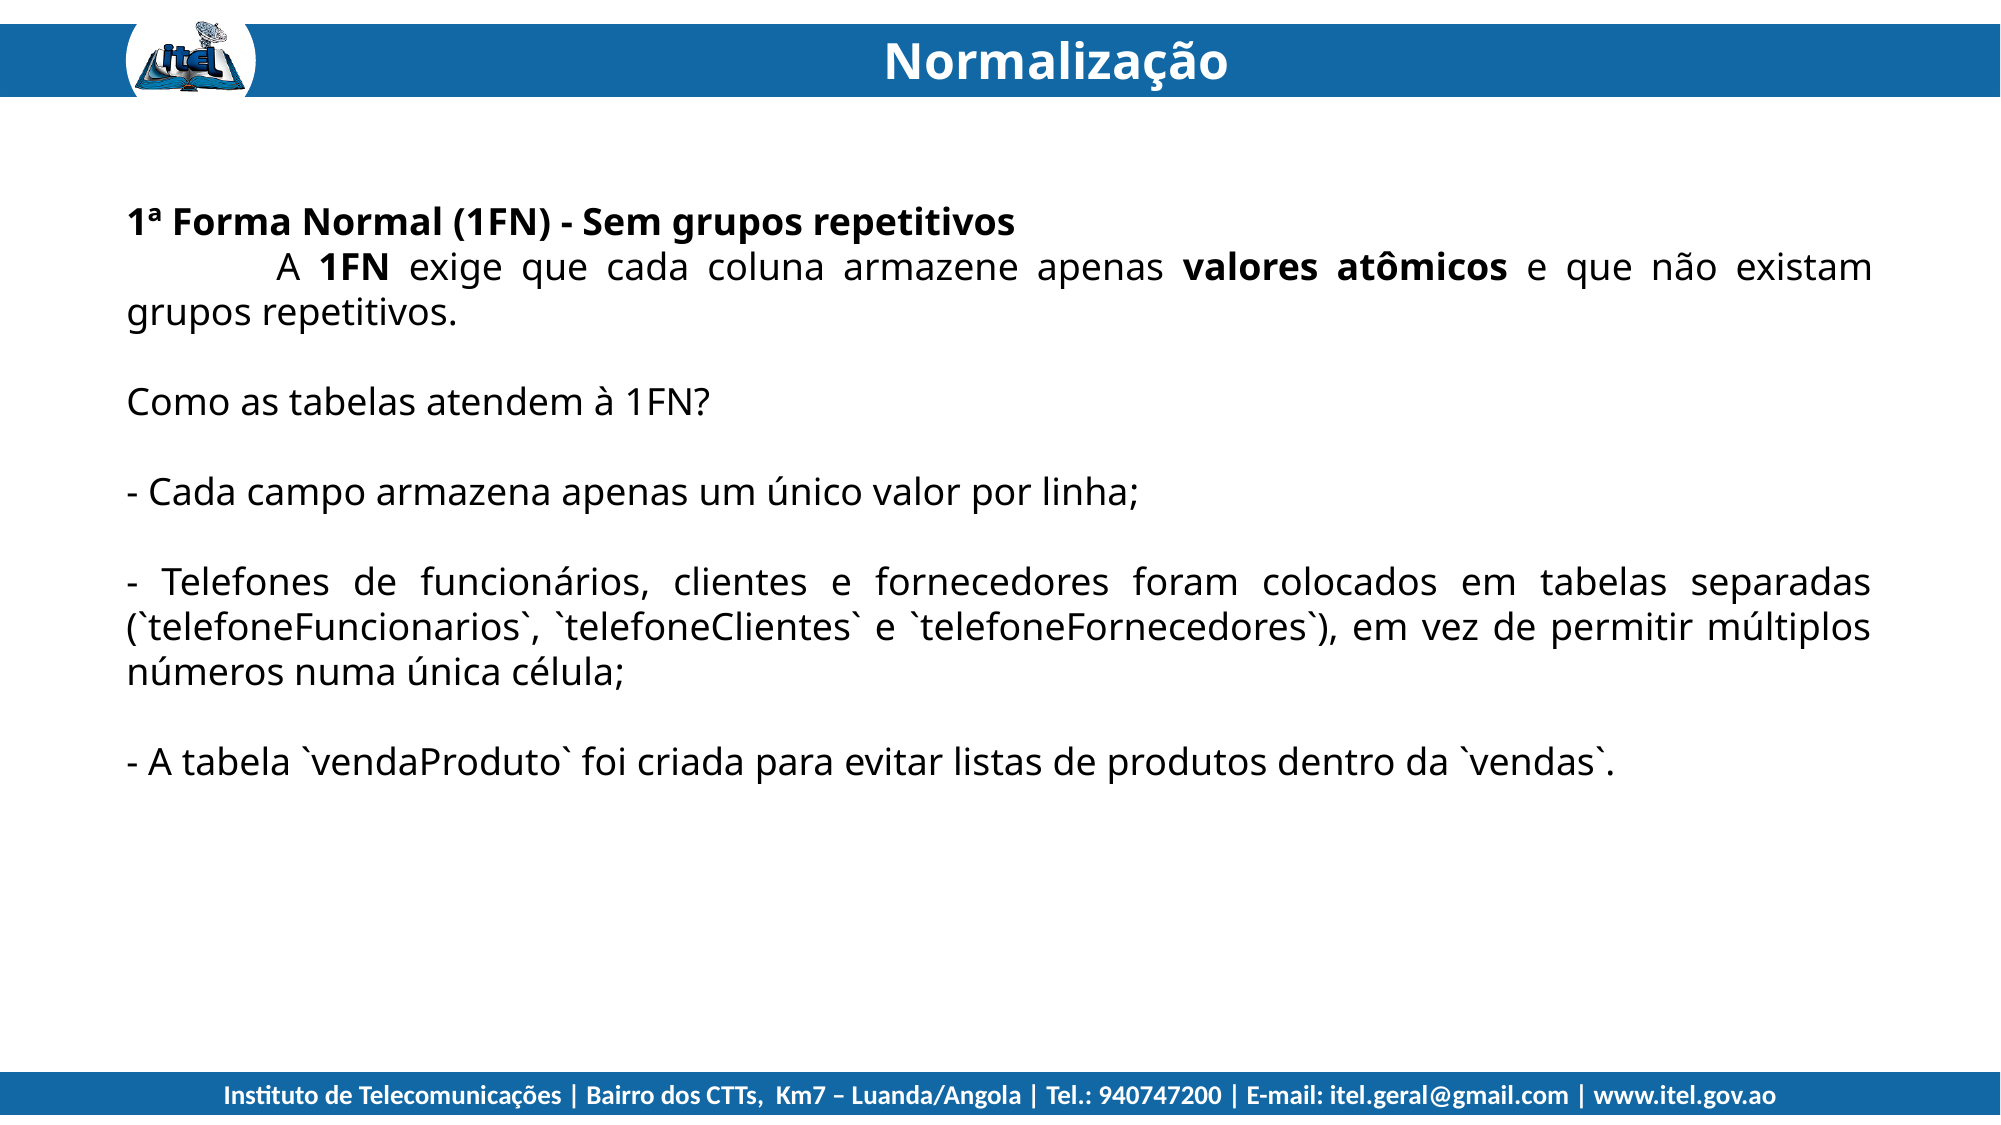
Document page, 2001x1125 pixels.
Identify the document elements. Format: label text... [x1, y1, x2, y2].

text_box Normalização [499, 21, 1614, 97]
text_box 1ª Forma Normal (1FN) - Sem grupos repetitivos A 1FN exige que cada coluna armazene apenas valores atômicos e que não existam grupos repetitivos. Como as tabelas atendem à 1FN? - Cada campo armazena apenas um único valor por linha; - Telefones de funcionários, clientes e fornecedores foram colocados em tabelas separadas (`telefoneFuncionarios`, `telefoneClientes` e `telefoneFornecedores`), em vez de permitir múltiplos números numa única célula; - A tabela `vendaProduto` foi criada para evitar listas de produtos dentro da `vendas`. [111, 190, 1888, 773]
picture [129, 8, 253, 114]
